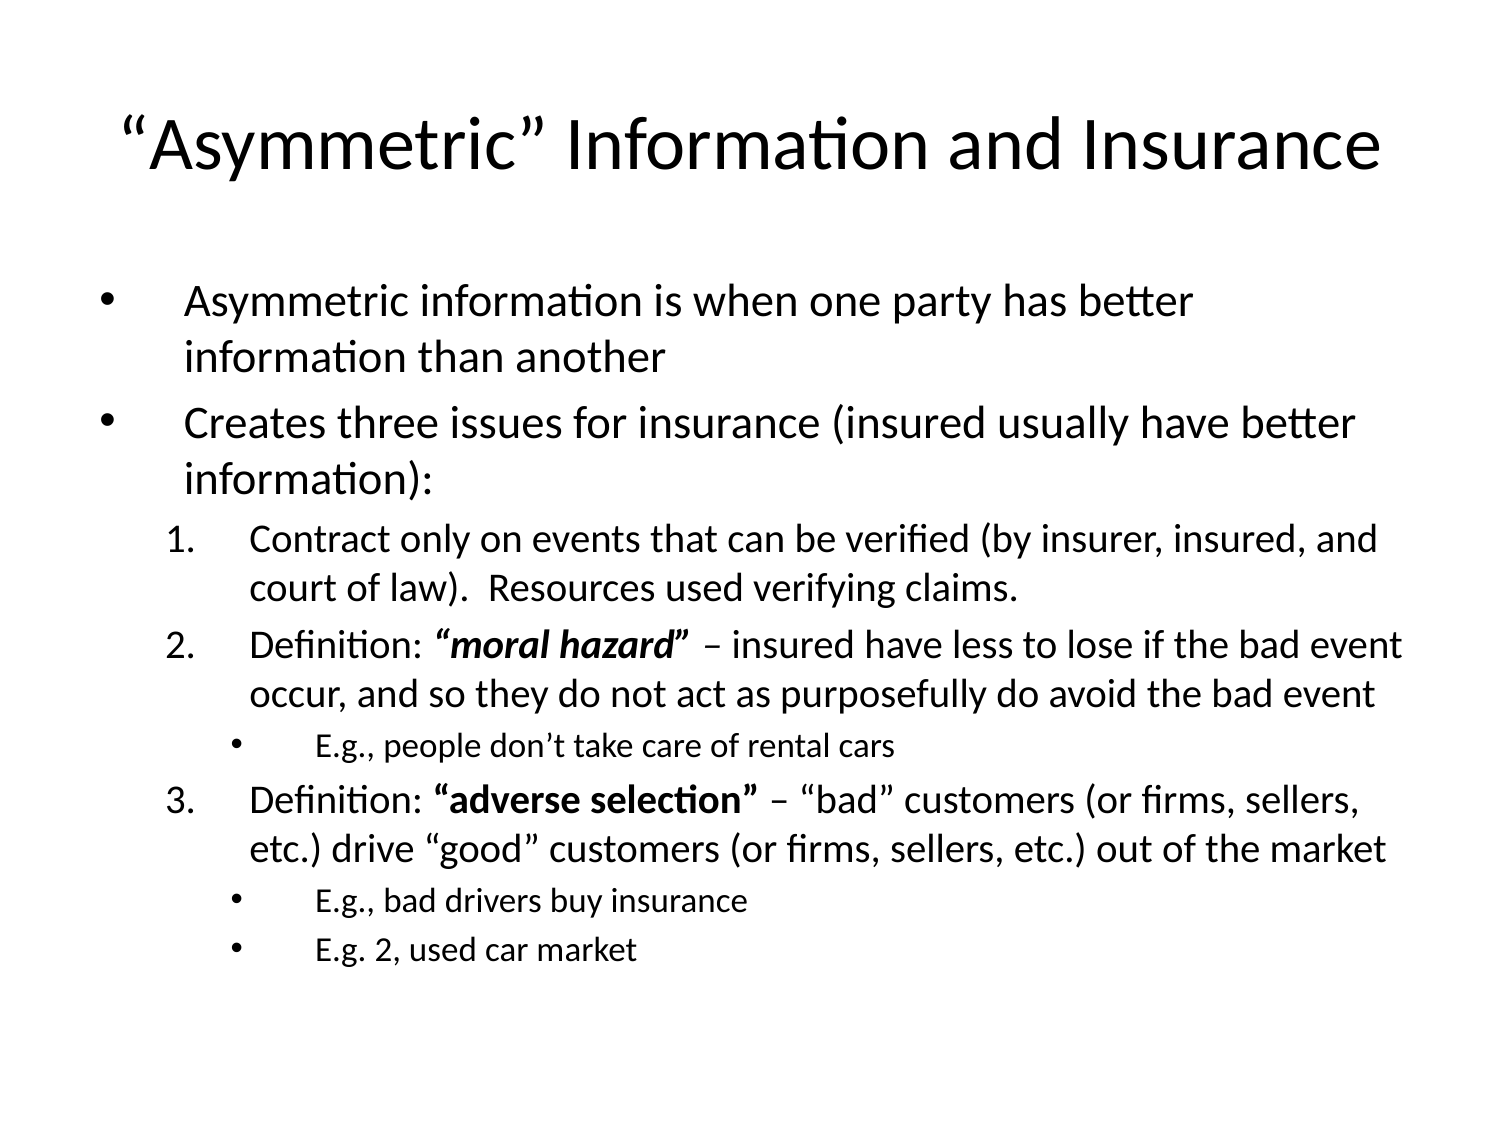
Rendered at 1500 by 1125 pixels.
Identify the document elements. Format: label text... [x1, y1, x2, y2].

list Asymmetric information is when one party has better information than another Creates three issues for insurance (insured usually have better information): Contract only on events that can be verified (by insurer, insured, and court of law). Resources used verifying claims. Definition: “moral hazard” – insured have less to lose if the bad event occur, and so they do not act as purposefully do avoid the bad event E.g., people don’t take care of rental cars Definition: “adverse selection” – “bad” customers (or firms, sellers, etc.) drive “good” customers (or firms, sellers, etc.) out of the market E.g., bad drivers buy insurance E.g. 2, used car market [75, 262, 1425, 1005]
title “Asymmetric” Information and Insurance [75, 45, 1425, 233]
